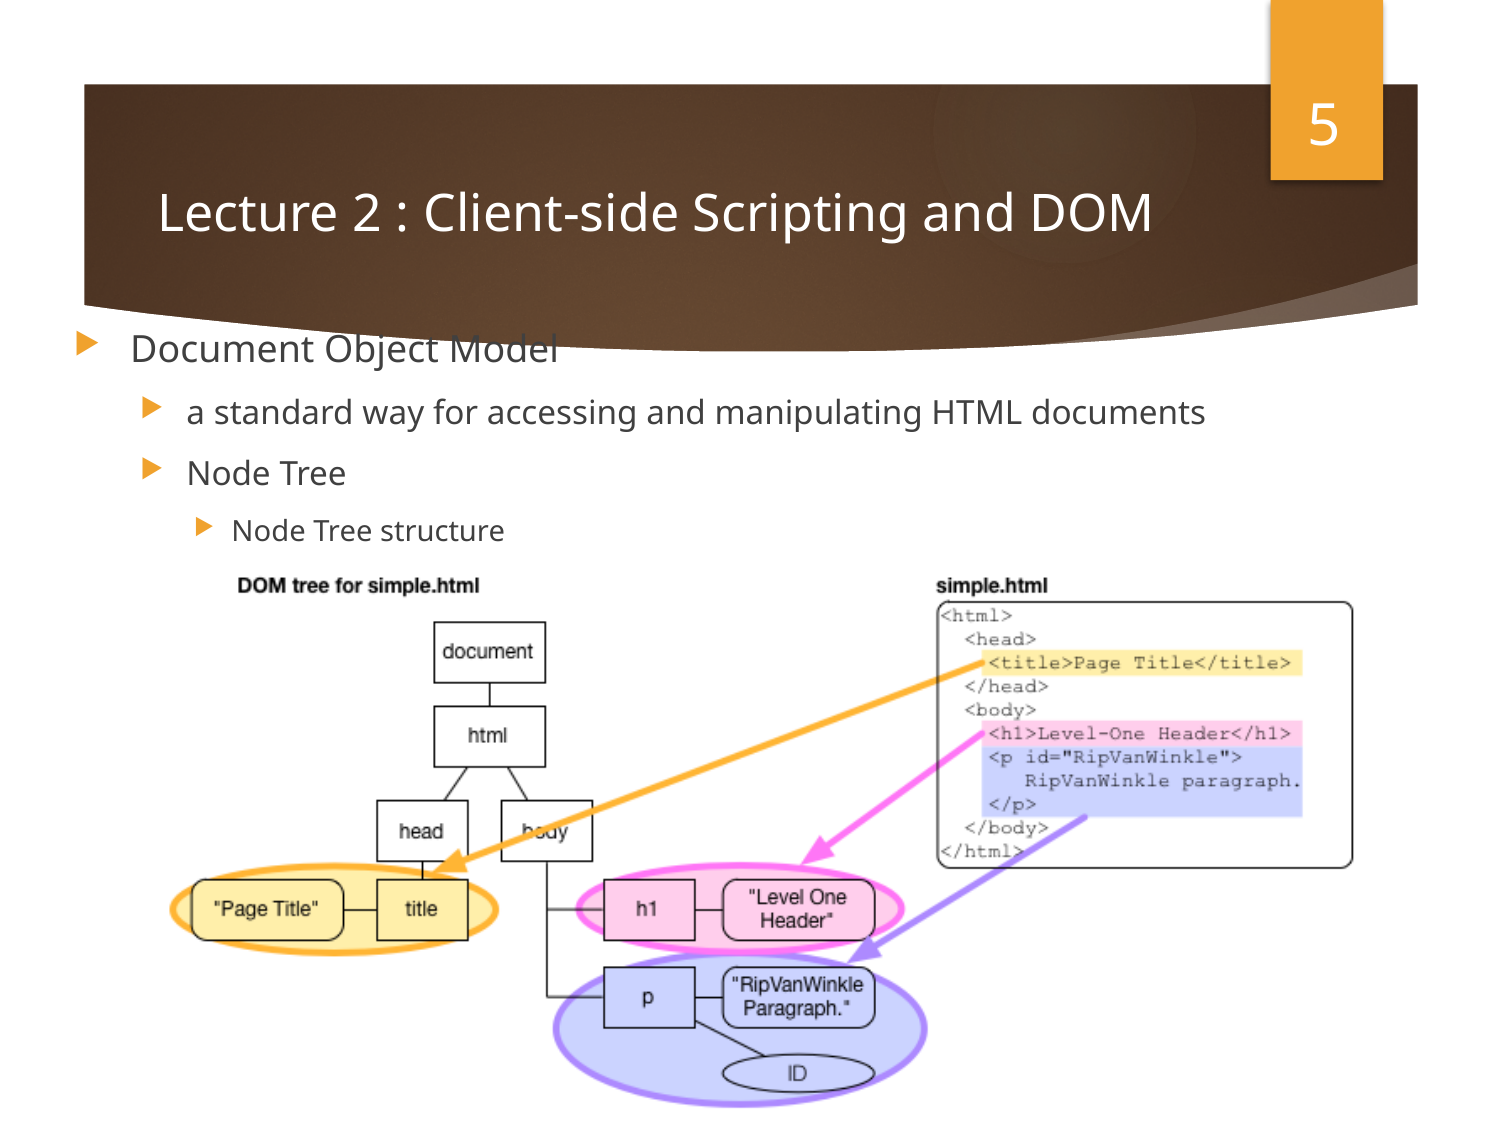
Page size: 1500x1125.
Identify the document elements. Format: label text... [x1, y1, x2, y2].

title Lecture 2 : Client-side Scripting and DOM [142, 152, 1183, 269]
list Document Object Model a standard way for accessing and manipulating HTML documents Node Tree Node Tree structure [58, 317, 1466, 576]
picture [152, 551, 1372, 1125]
slide_number 5 [1259, 48, 1390, 175]
